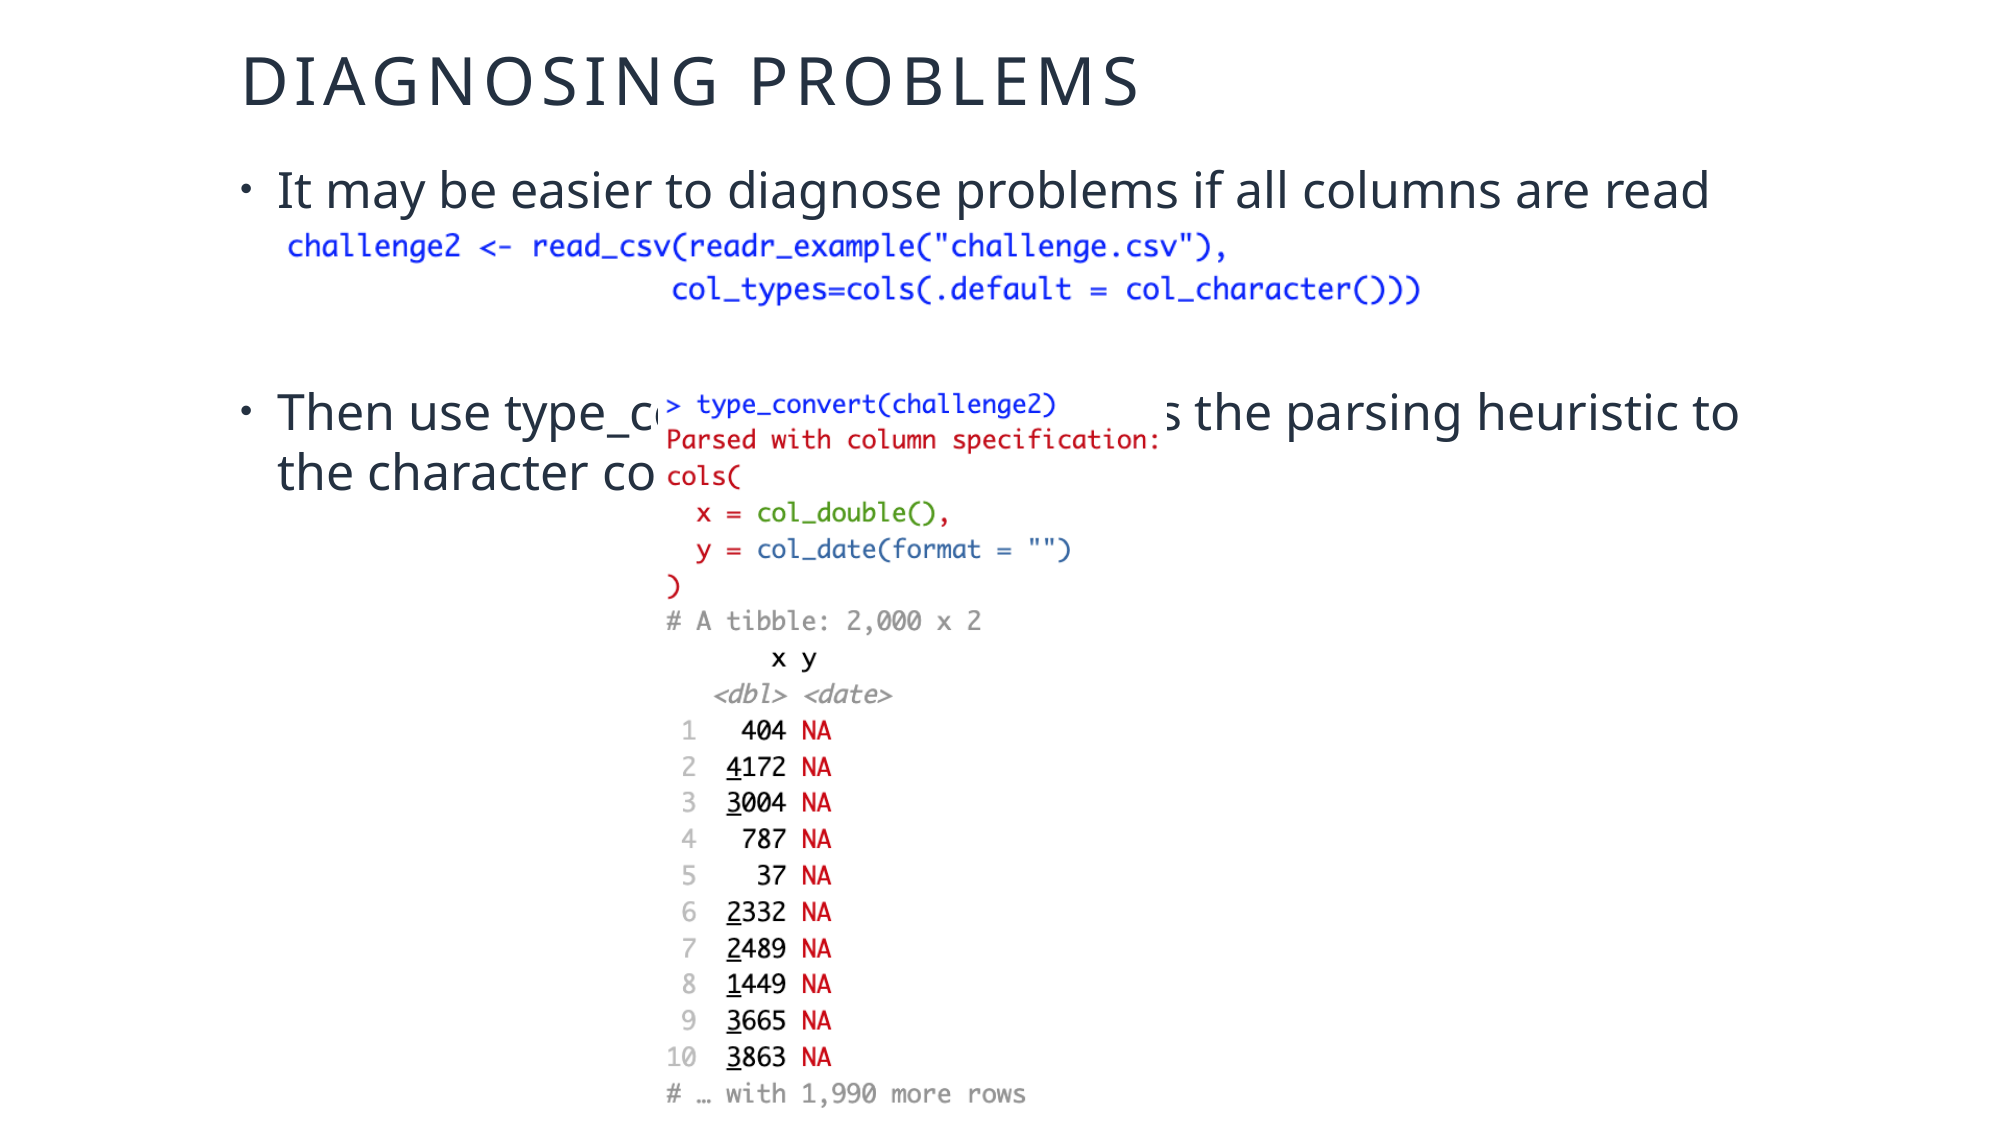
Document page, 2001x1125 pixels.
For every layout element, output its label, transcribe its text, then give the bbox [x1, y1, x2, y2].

list It may be easier to diagnose problems if all columns are read as characters: Then use type_convert(), which applies the parsing heuristic to the character columns [225, 151, 1782, 1096]
picture [658, 388, 1167, 1112]
picture [275, 227, 1428, 313]
title Diagnosing problems [225, 0, 1782, 128]
